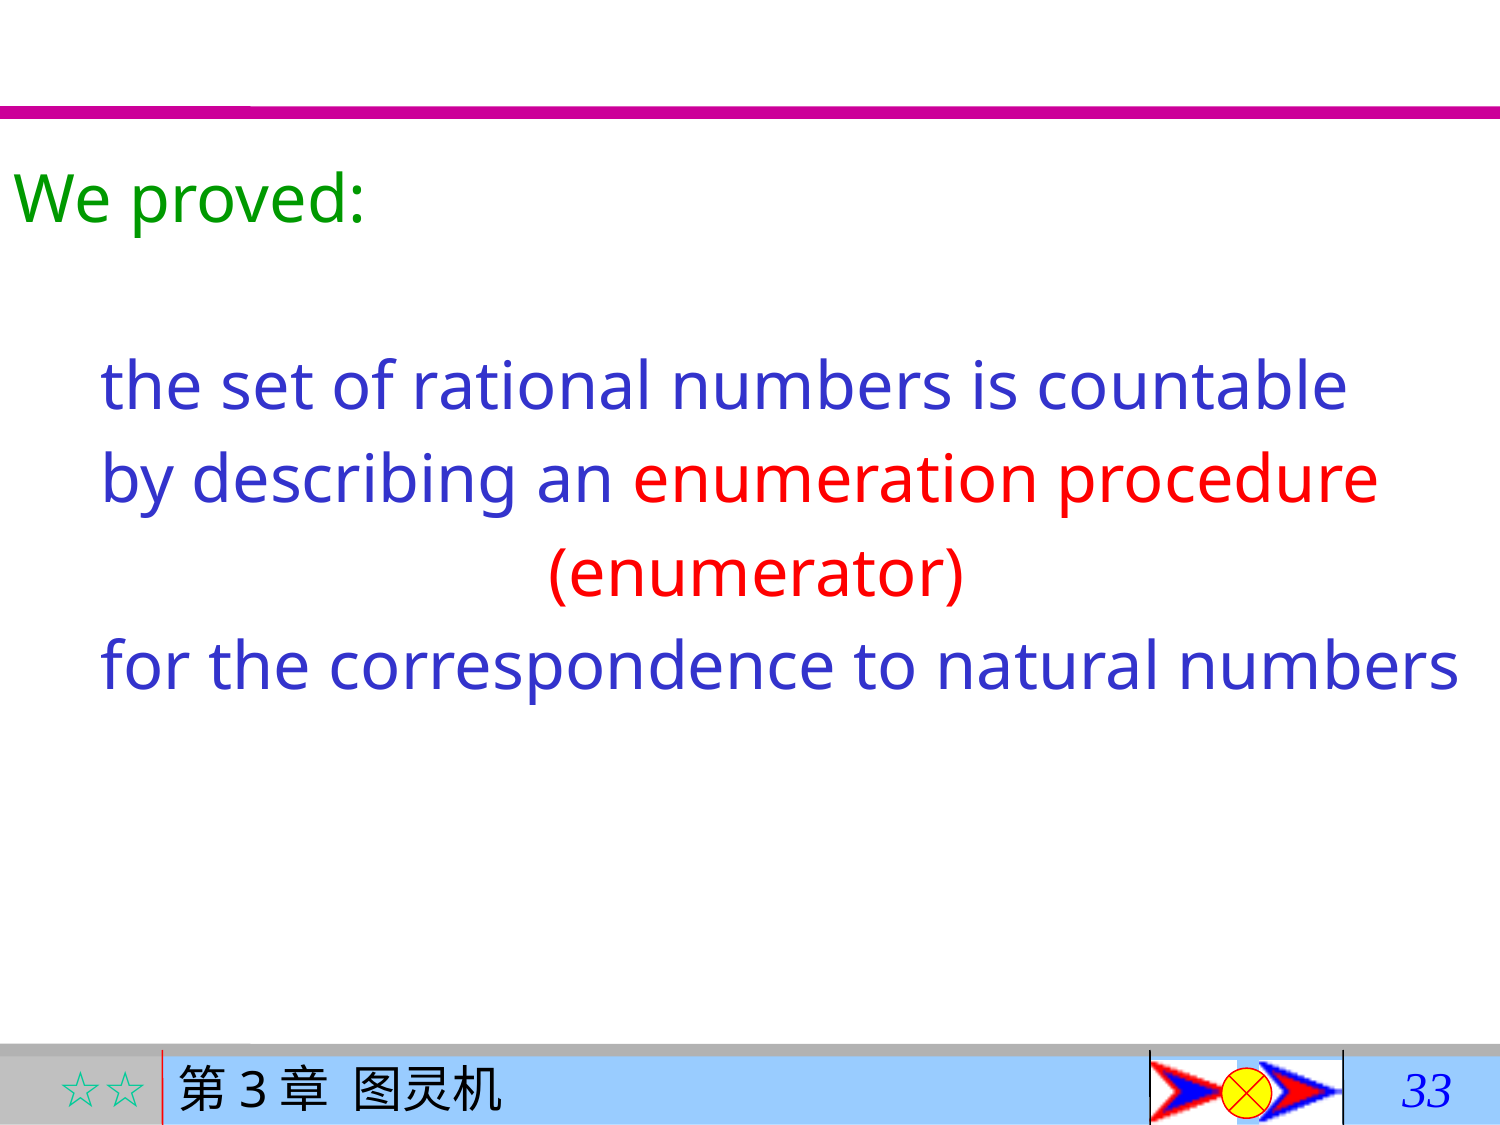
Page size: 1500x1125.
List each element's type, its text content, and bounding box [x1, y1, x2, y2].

text_box We proved: the set of rational numbers is countable by describing an enumeration procedure (enumerator) for the correspondence to natural numbers [0, 148, 1477, 711]
picture [1259, 1060, 1342, 1125]
picture [1151, 1060, 1237, 1125]
